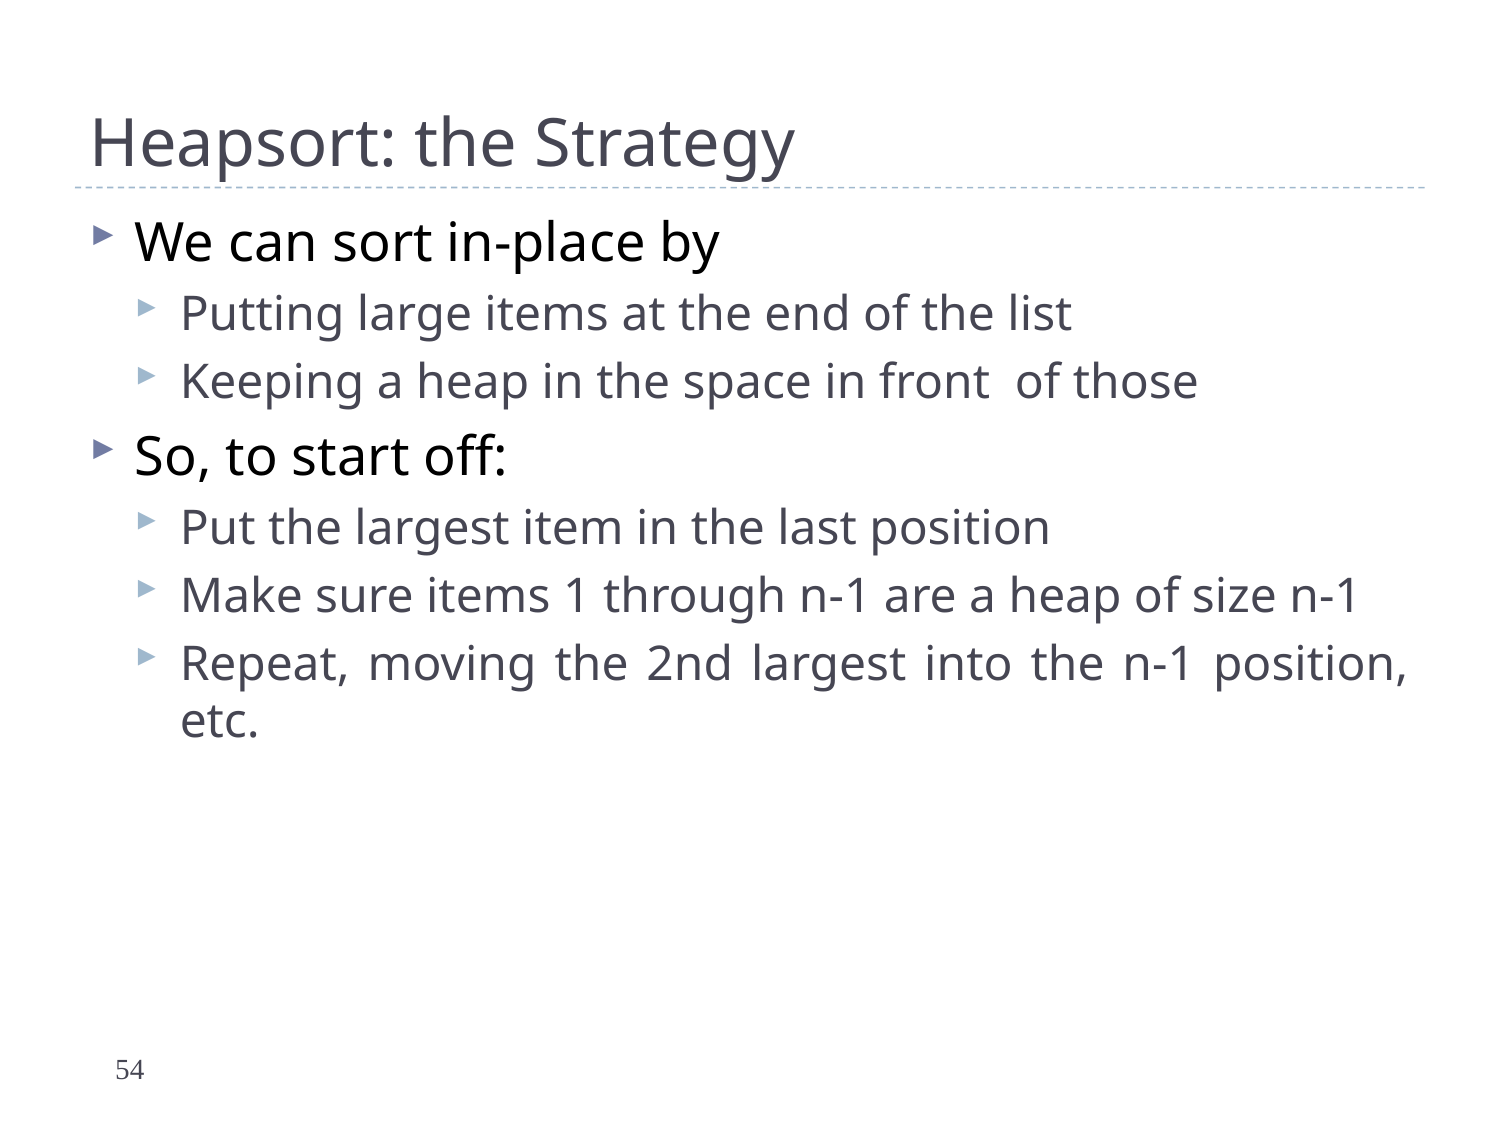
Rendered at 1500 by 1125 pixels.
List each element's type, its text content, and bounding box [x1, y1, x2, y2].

slide_number 54 [100, 1042, 426, 1103]
title Heapsort: the Strategy [75, 24, 1425, 188]
list We can sort in-place by Putting large items at the end of the list Keeping a heap in the space in front of those So, to start off: Put the largest item in the last position Make sure items 1 through n-1 are a heap of size n-1 Repeat, moving the 2nd largest into the n-1 position, etc. [75, 200, 1425, 1010]
